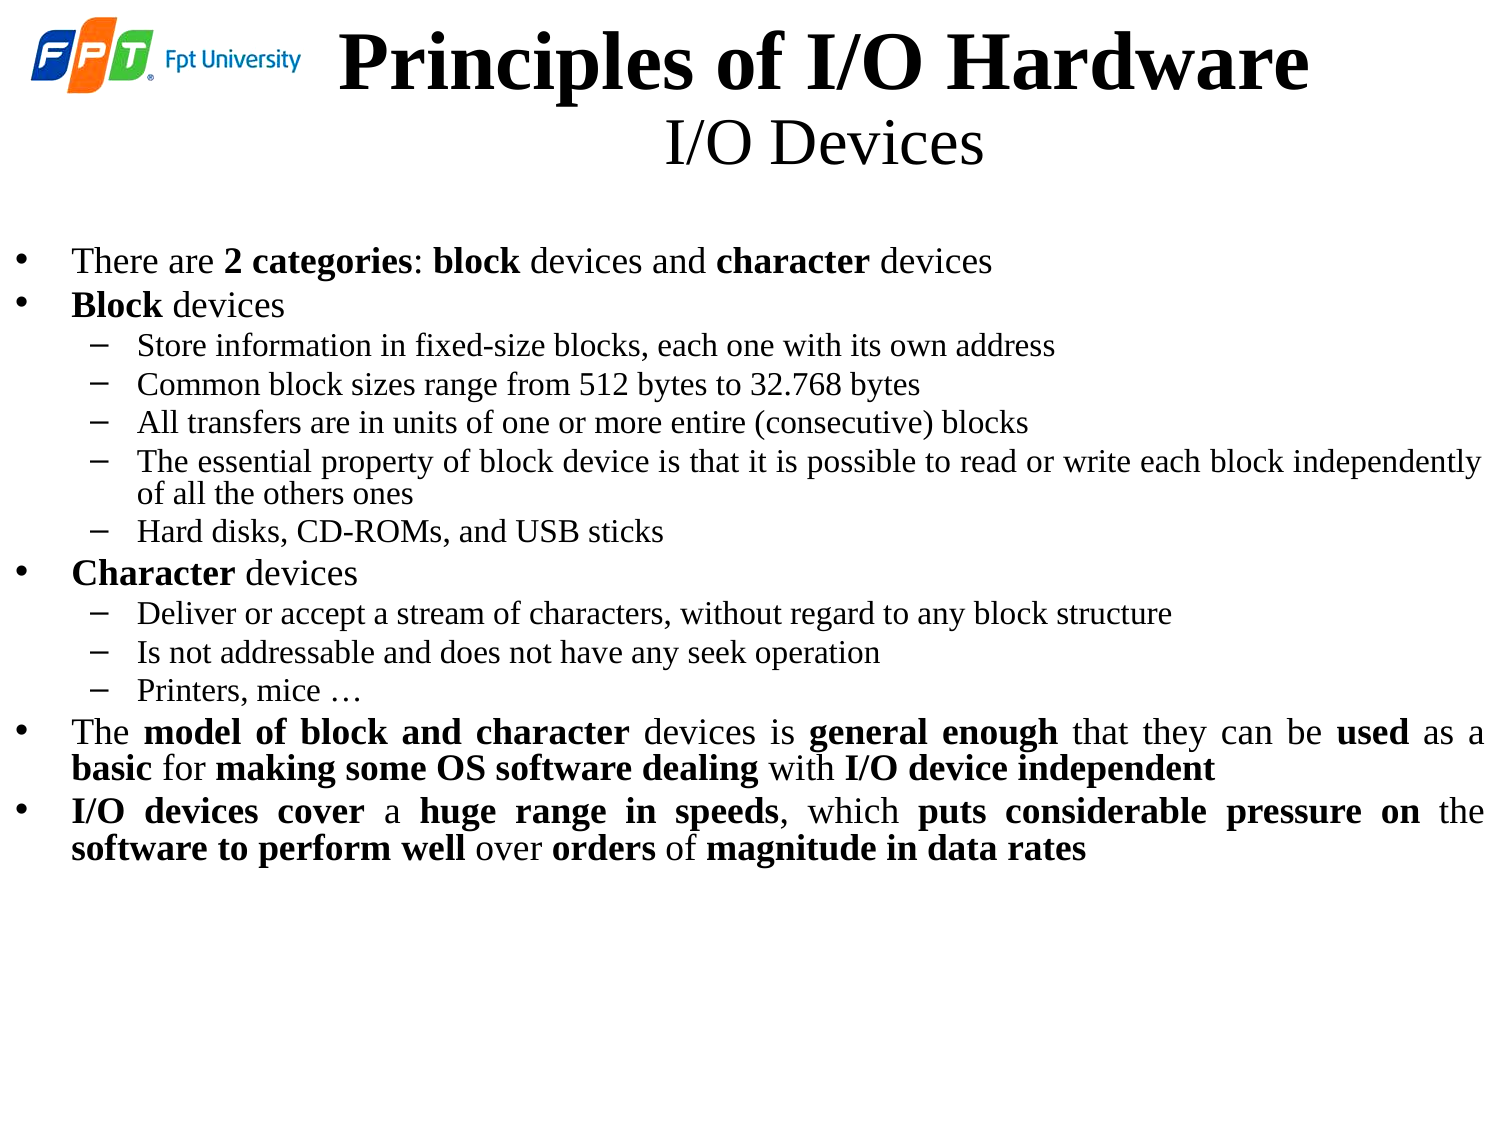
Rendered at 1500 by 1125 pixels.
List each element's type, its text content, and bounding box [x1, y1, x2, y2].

title Principles of I/O Hardware [150, 0, 1500, 75]
list There are 2 categories: block devices and character devices Block devices Store information in fixed-size blocks, each one with its own address Common block sizes range from 512 bytes to 32.768 bytes All transfers are in units of one or more entire (consecutive) blocks The essential property of block device is that it is possible to read or write each block independently of all the others ones Hard disks, CD-ROMs, and USB sticks Character devices Deliver or accept a stream of characters, without regard to any block structure Is not addressable and does not have any seek operation Printers, mice … The model of block and character devices is general enough that they can be used as a basic for making some OS software dealing with I/O device independent I/O devices cover a huge range in speeds, which puts considerable pressure on the software to perform well over orders of magnitude in data rates [0, 237, 1500, 1125]
text_box I/O Devices [149, 75, 1500, 200]
picture [0, 0, 150, 122]
